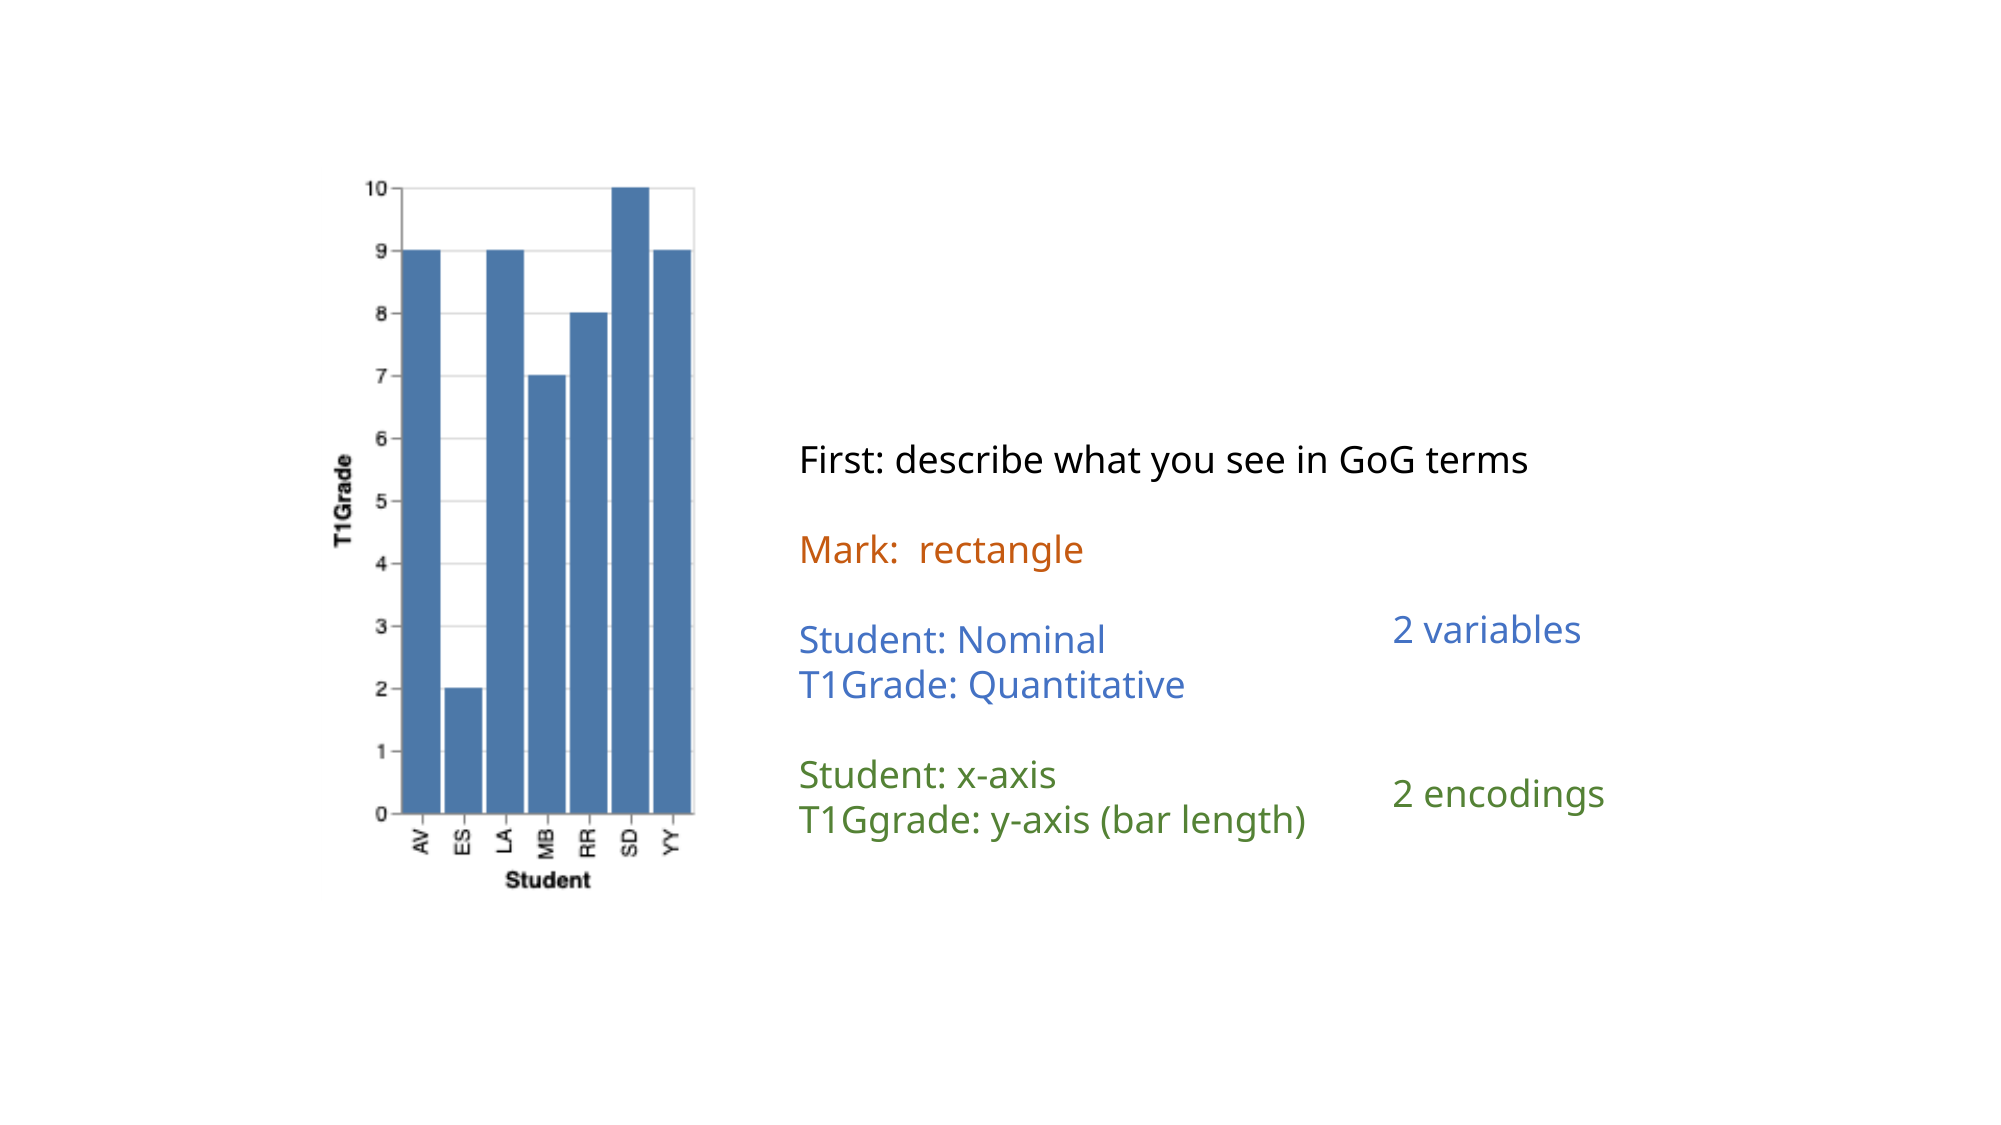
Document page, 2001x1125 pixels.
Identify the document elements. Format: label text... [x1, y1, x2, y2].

picture [320, 167, 704, 901]
text_box 2 variables [1377, 598, 1597, 659]
text_box First: describe what you see in GoG terms Mark: rectangle Student: Nominal T1Grade: Quantitative Student: x-axis T1Ggrade: y-axis (bar length) [784, 429, 1545, 939]
text_box 2 encodings [1377, 762, 1621, 823]
